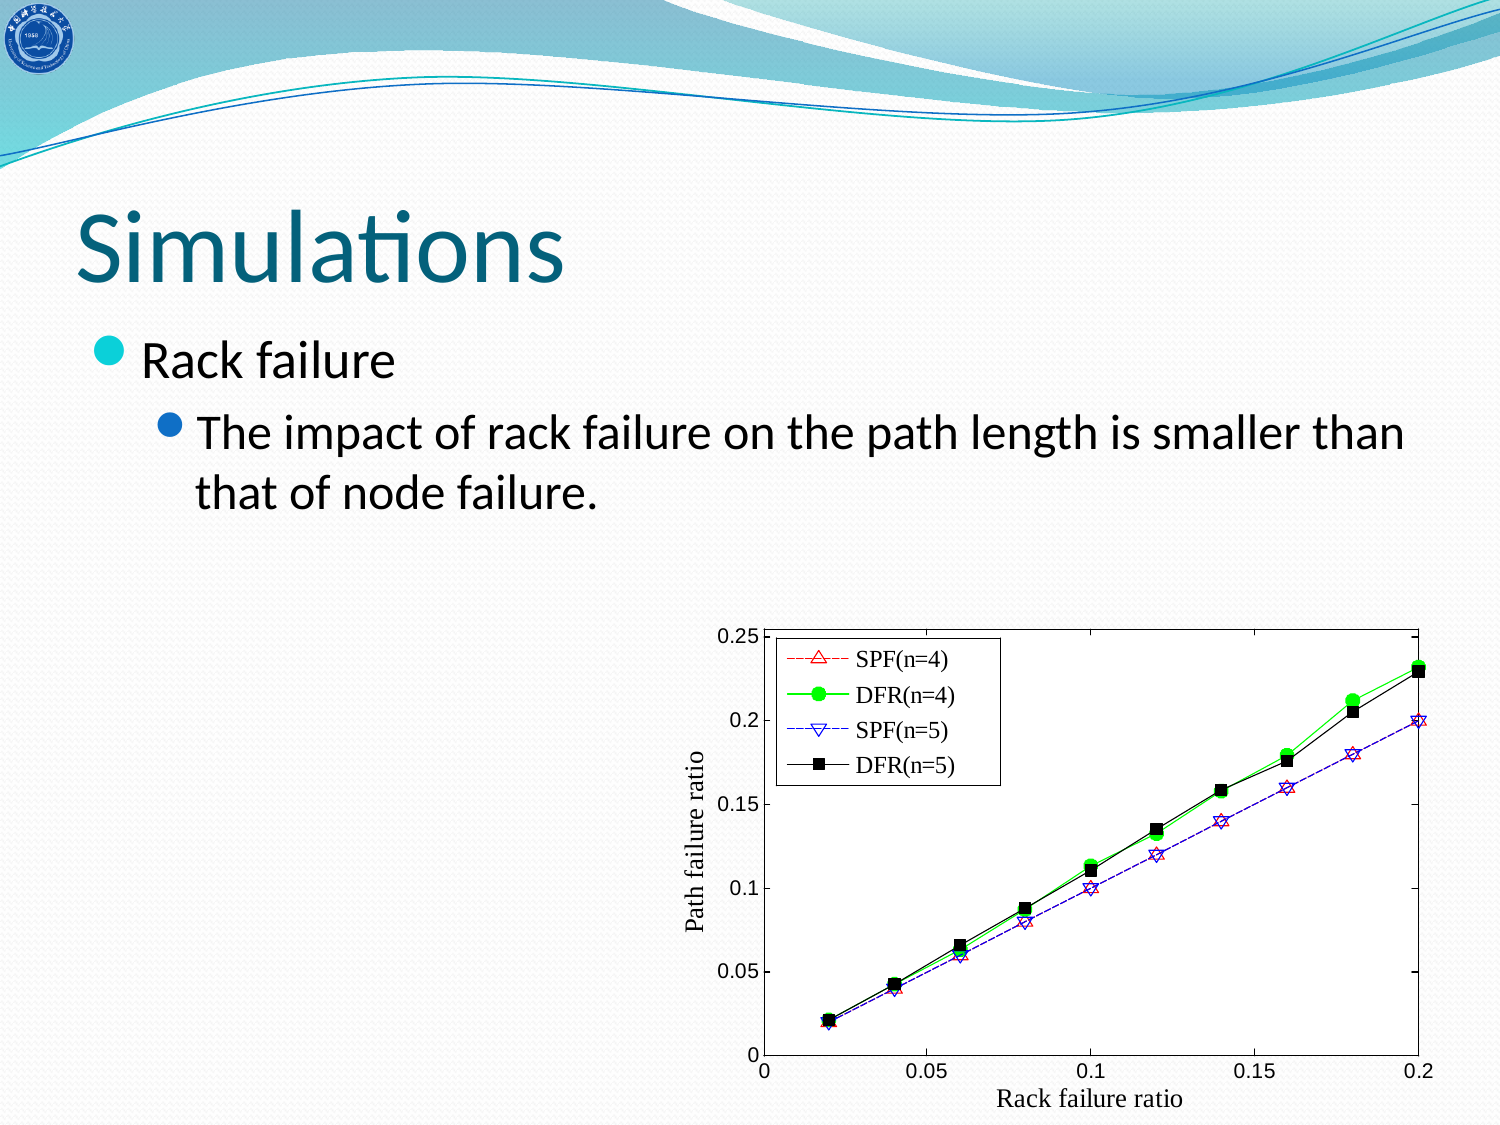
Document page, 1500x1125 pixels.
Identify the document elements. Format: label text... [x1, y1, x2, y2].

picture [0, 0, 77, 77]
list Rack failure The impact of rack failure on the path length is smaller than that of node failure. [75, 317, 1425, 1038]
picture [643, 588, 1500, 1125]
title Simulations [75, 115, 1425, 303]
